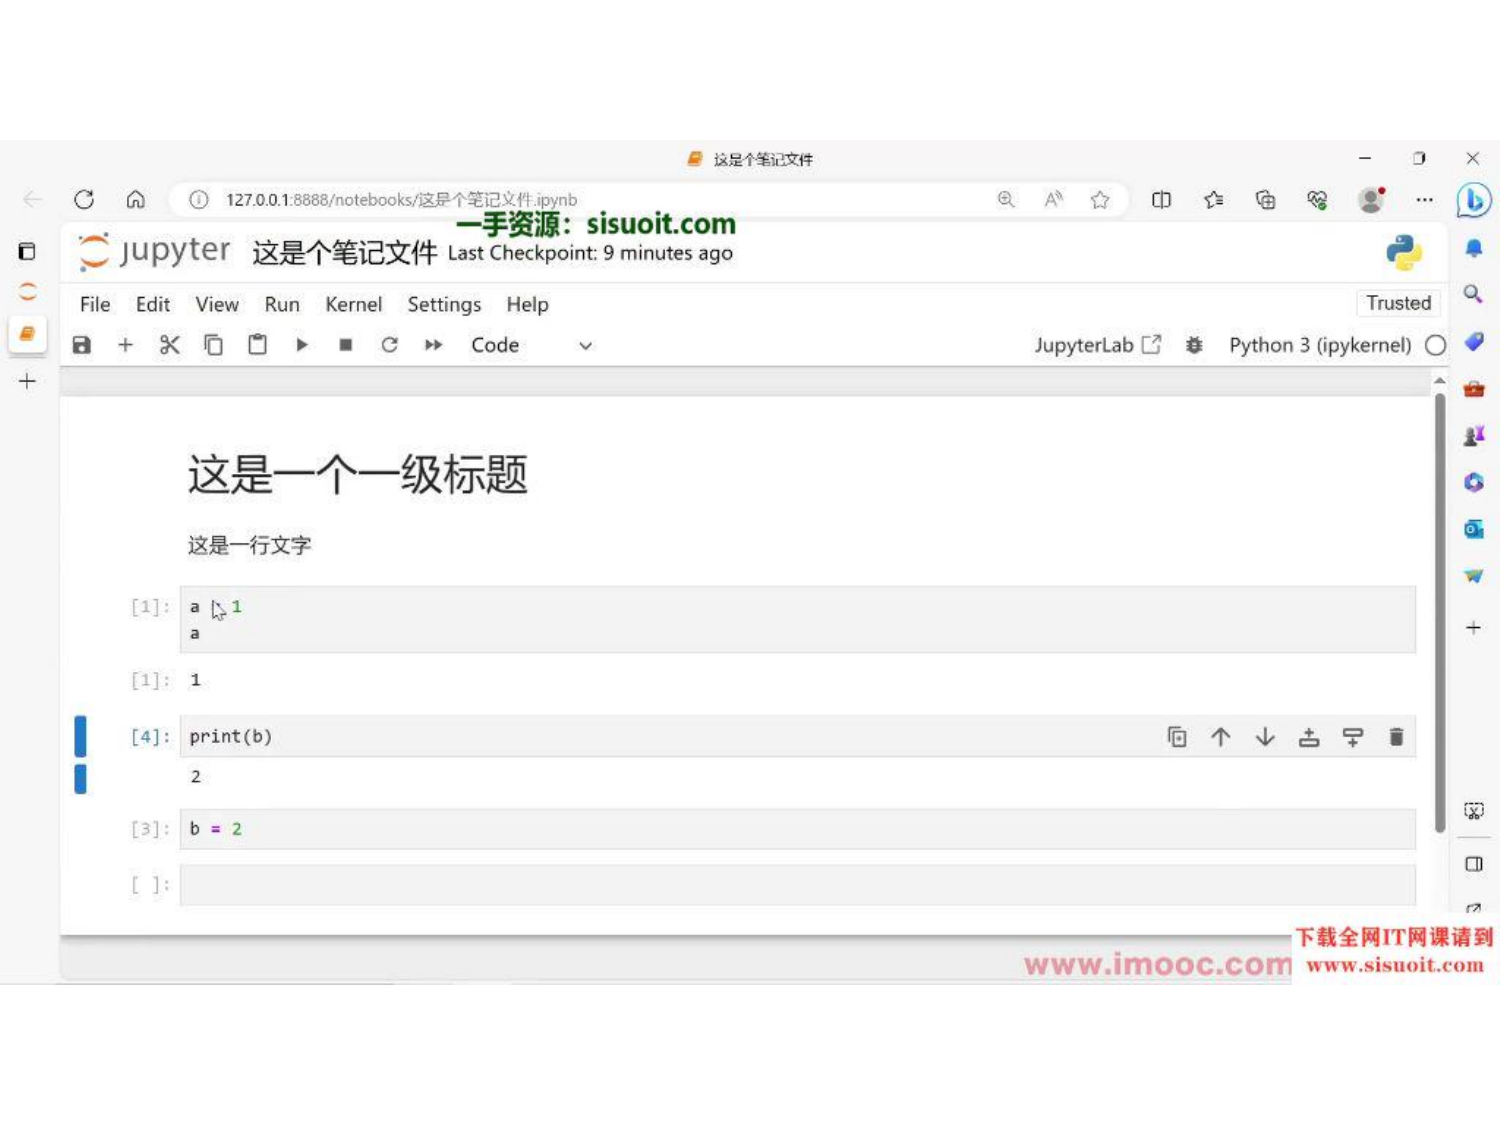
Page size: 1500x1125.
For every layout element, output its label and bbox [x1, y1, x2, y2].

picture [0, 140, 1500, 985]
